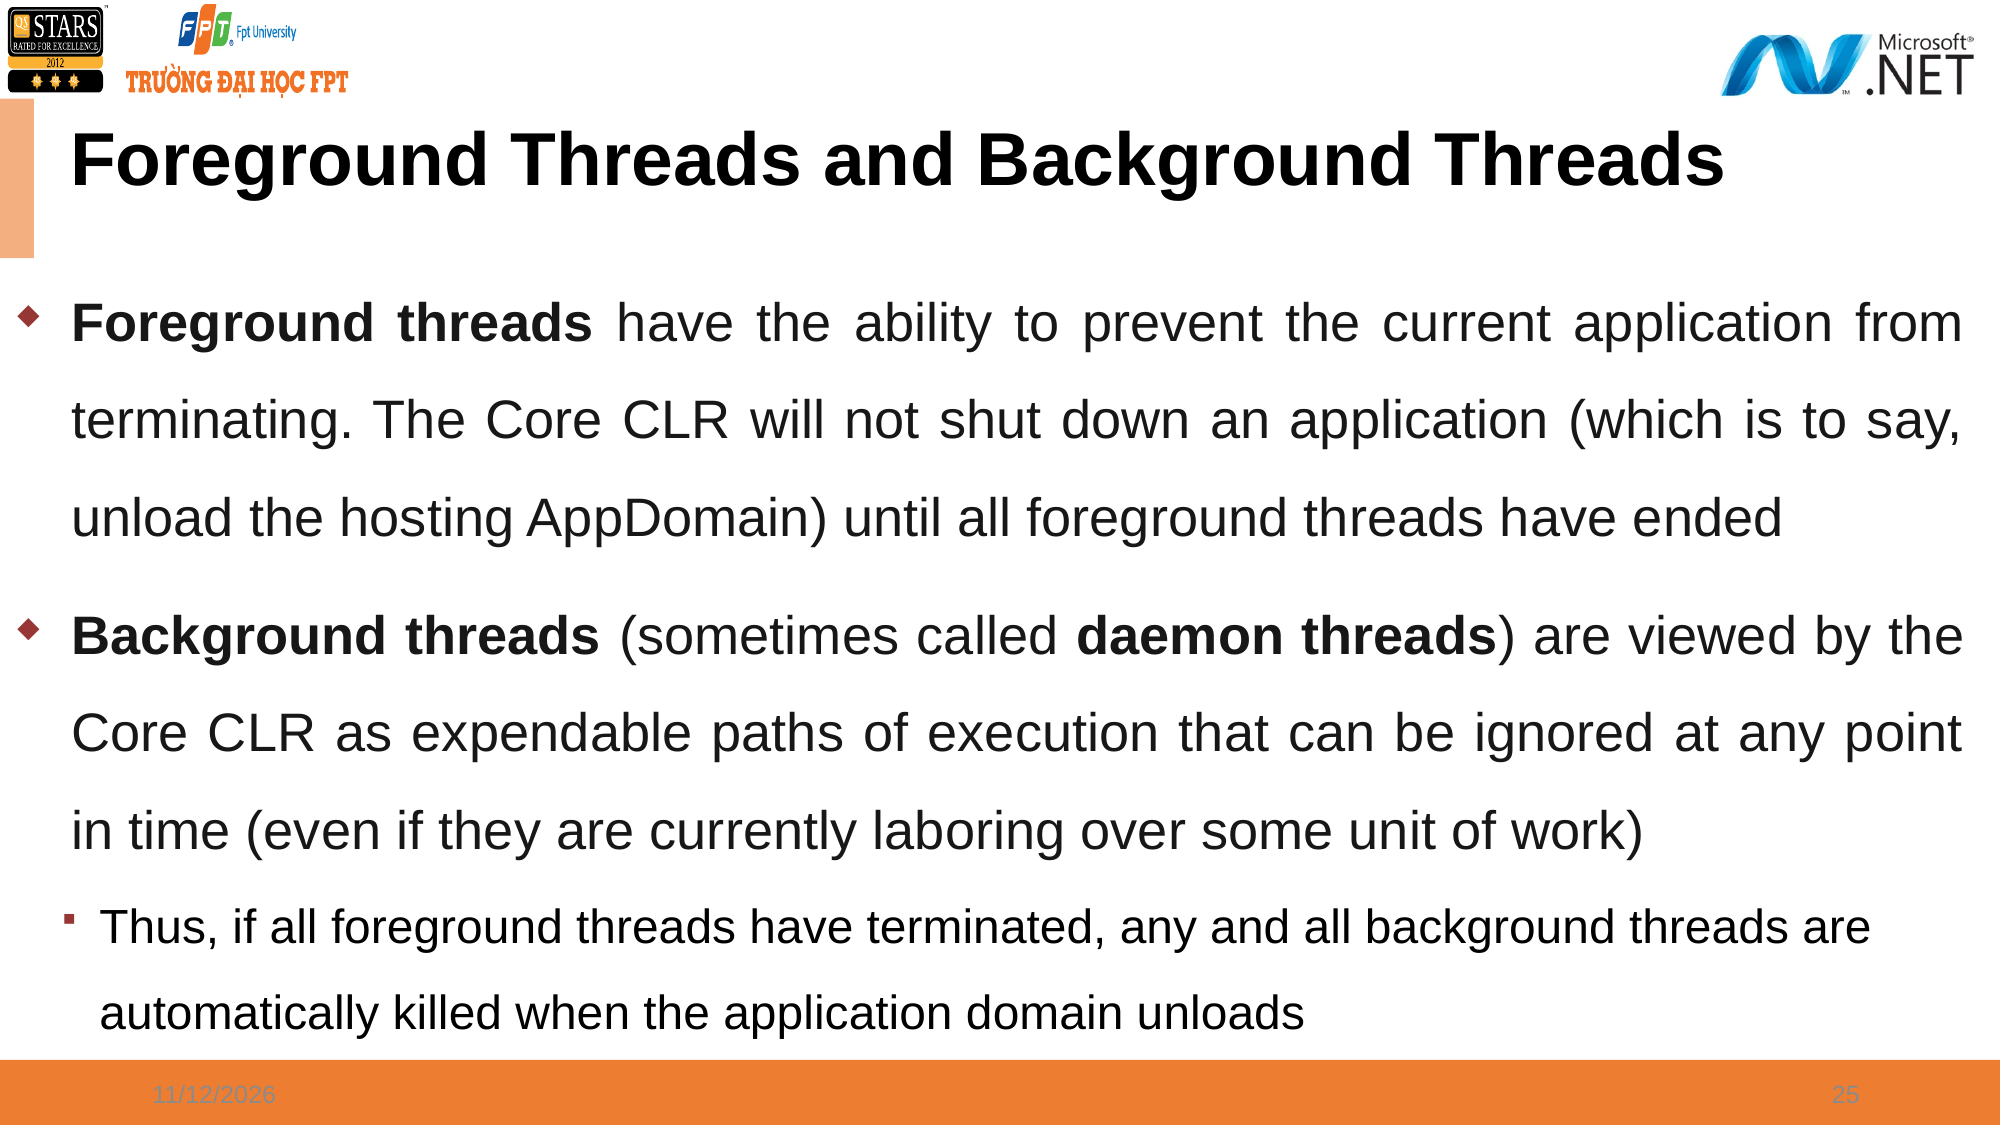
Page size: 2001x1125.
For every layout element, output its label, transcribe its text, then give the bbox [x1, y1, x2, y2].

text_box Foreground Threads and Background Threads [55, 103, 1831, 209]
picture [1685, 0, 2001, 129]
list Foreground threads have the ability to prevent the current application from terminating. The Core CLR will not shut down an application (which is to say, unload the hosting AppDomain) until all foreground threads have ended Background threads (sometimes called daemon threads) are viewed by the Core CLR as expendable paths of execution that can be ignored at any point in time (even if they are currently laboring over some unit of work) Thus, if all foreground threads have terminated, any and all background threads are automatically killed when the application domain unloads [0, 247, 1981, 1022]
slide_number 25 [1424, 1063, 1875, 1123]
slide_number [137, 1063, 588, 1123]
